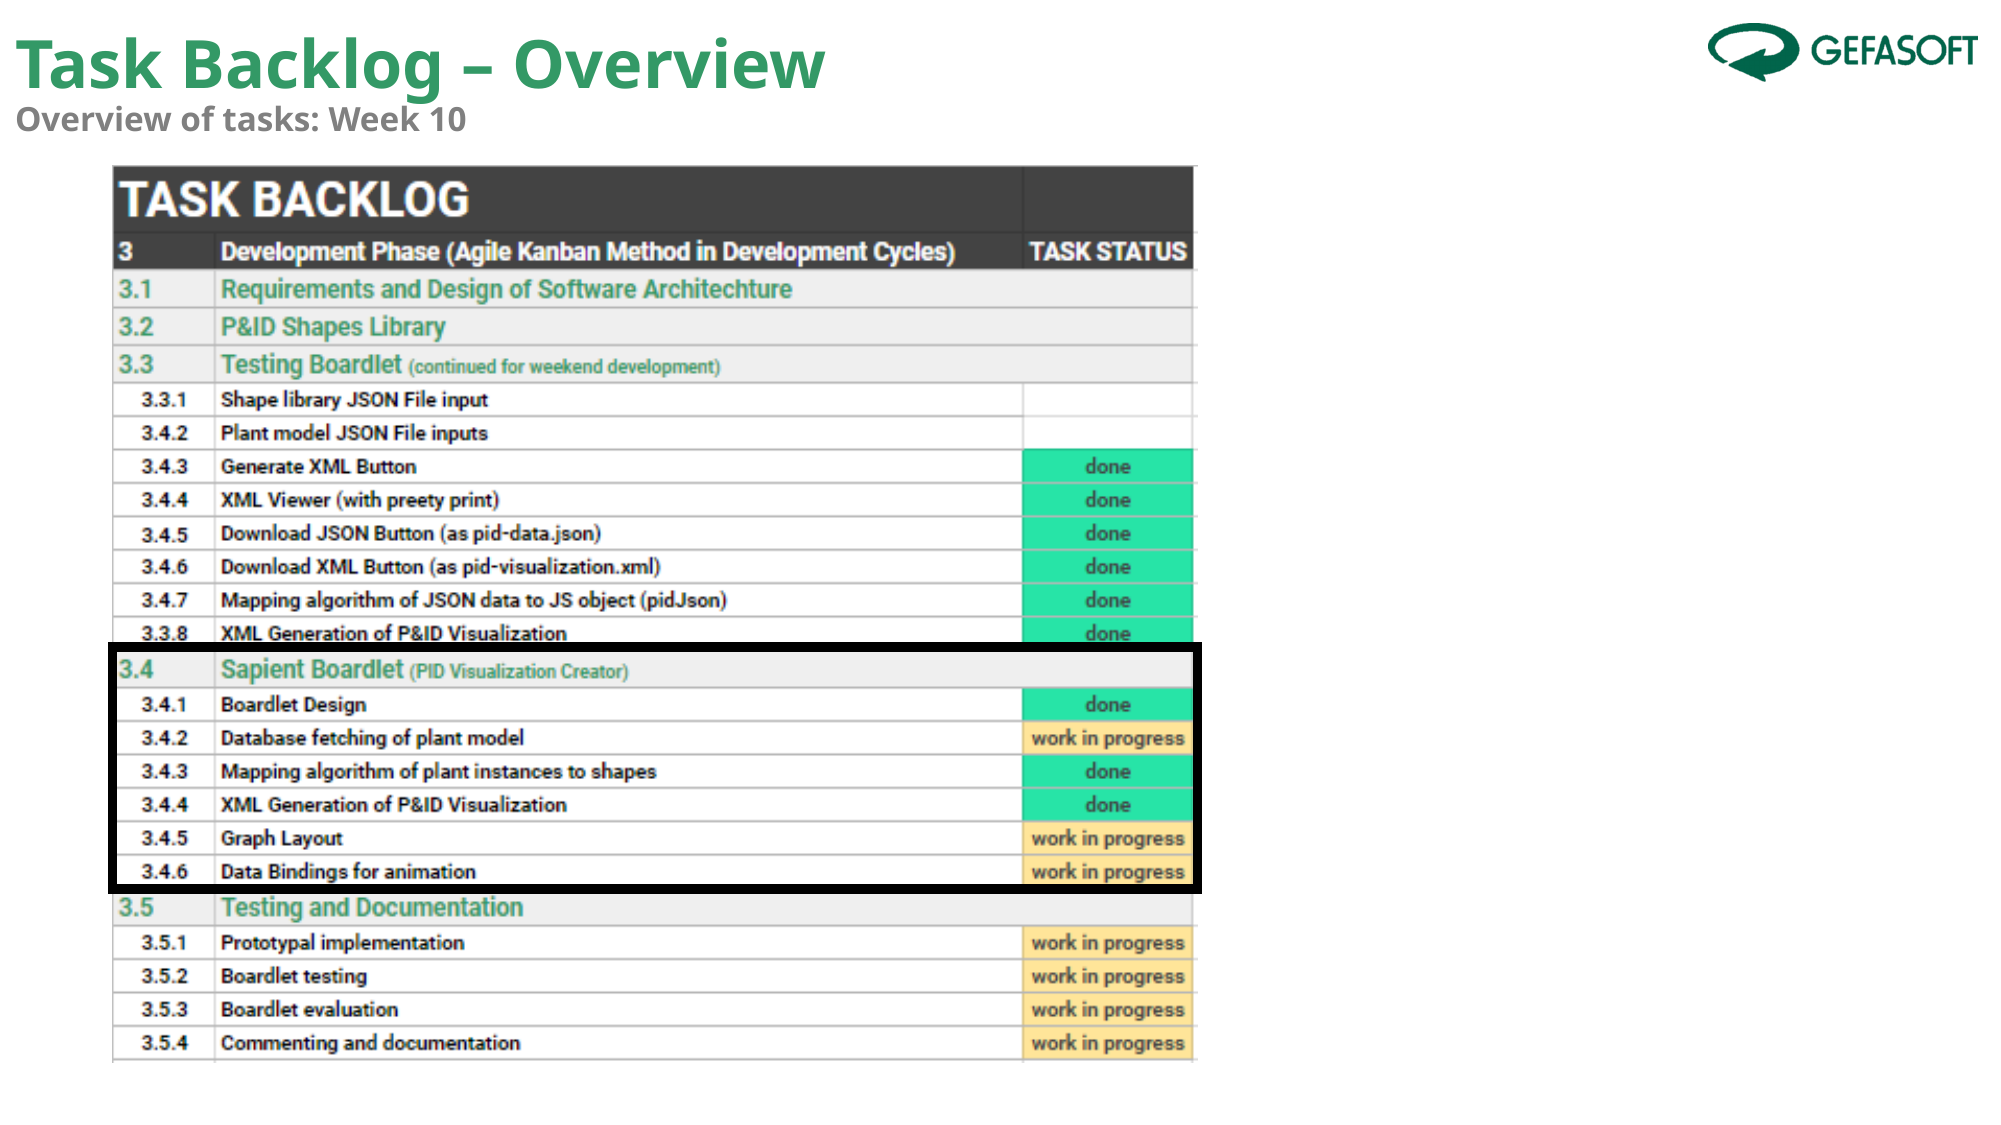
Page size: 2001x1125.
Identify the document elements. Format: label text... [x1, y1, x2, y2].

picture [1708, 22, 1978, 82]
title Task Backlog – Overview Overview of tasks: Week 10 [0, 3, 2000, 166]
picture [112, 165, 1198, 1063]
